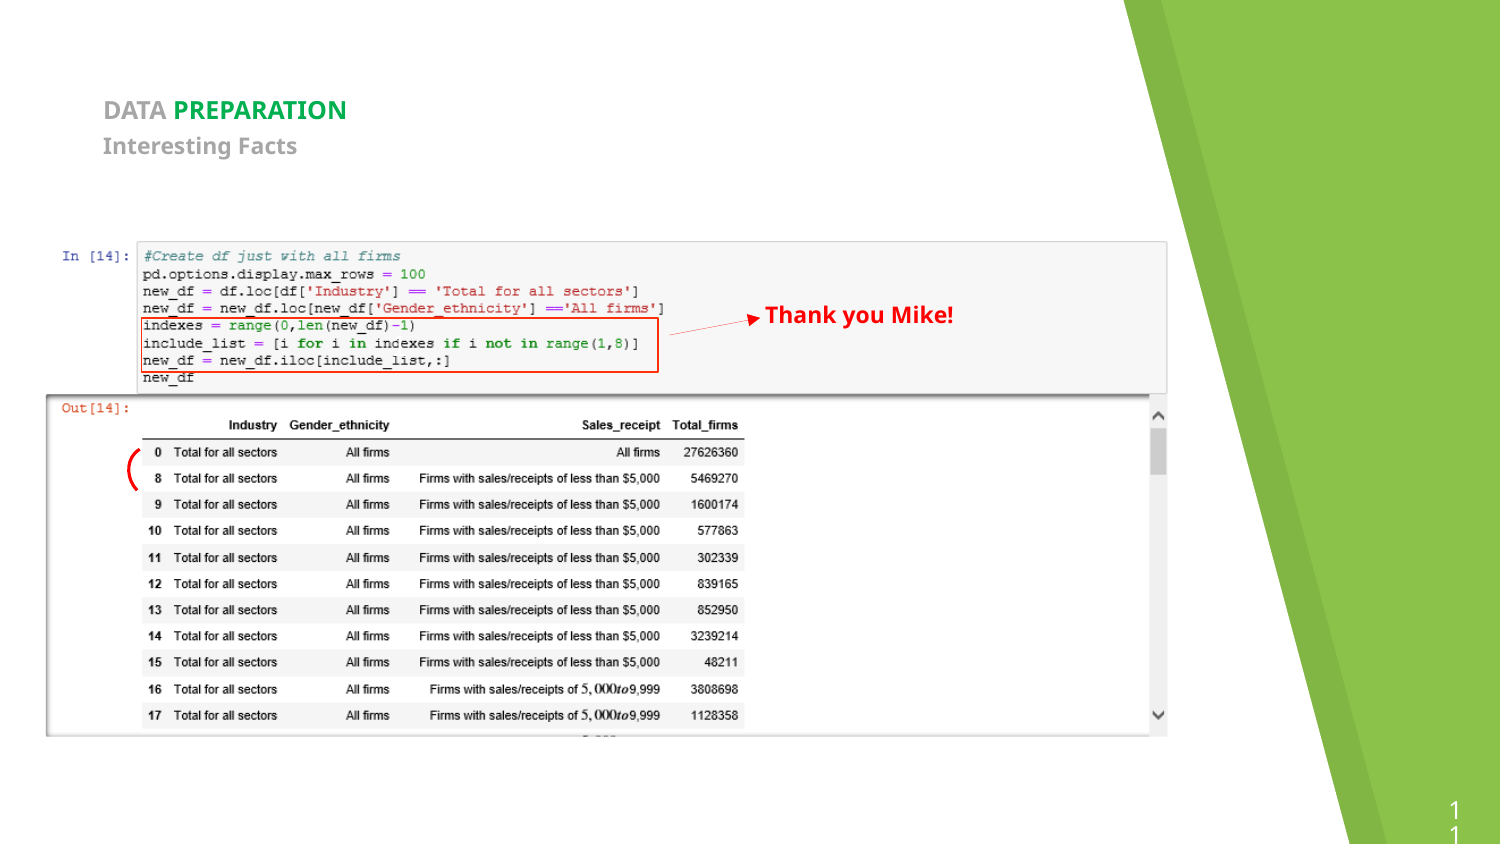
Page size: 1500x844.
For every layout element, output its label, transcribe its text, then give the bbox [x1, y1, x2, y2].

picture [38, 240, 1180, 748]
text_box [141, 317, 659, 373]
text_box DATA PREPARATION [88, 79, 867, 118]
text_box Interesting Facts [88, 118, 867, 174]
slide_number 11 [1432, 778, 1492, 839]
